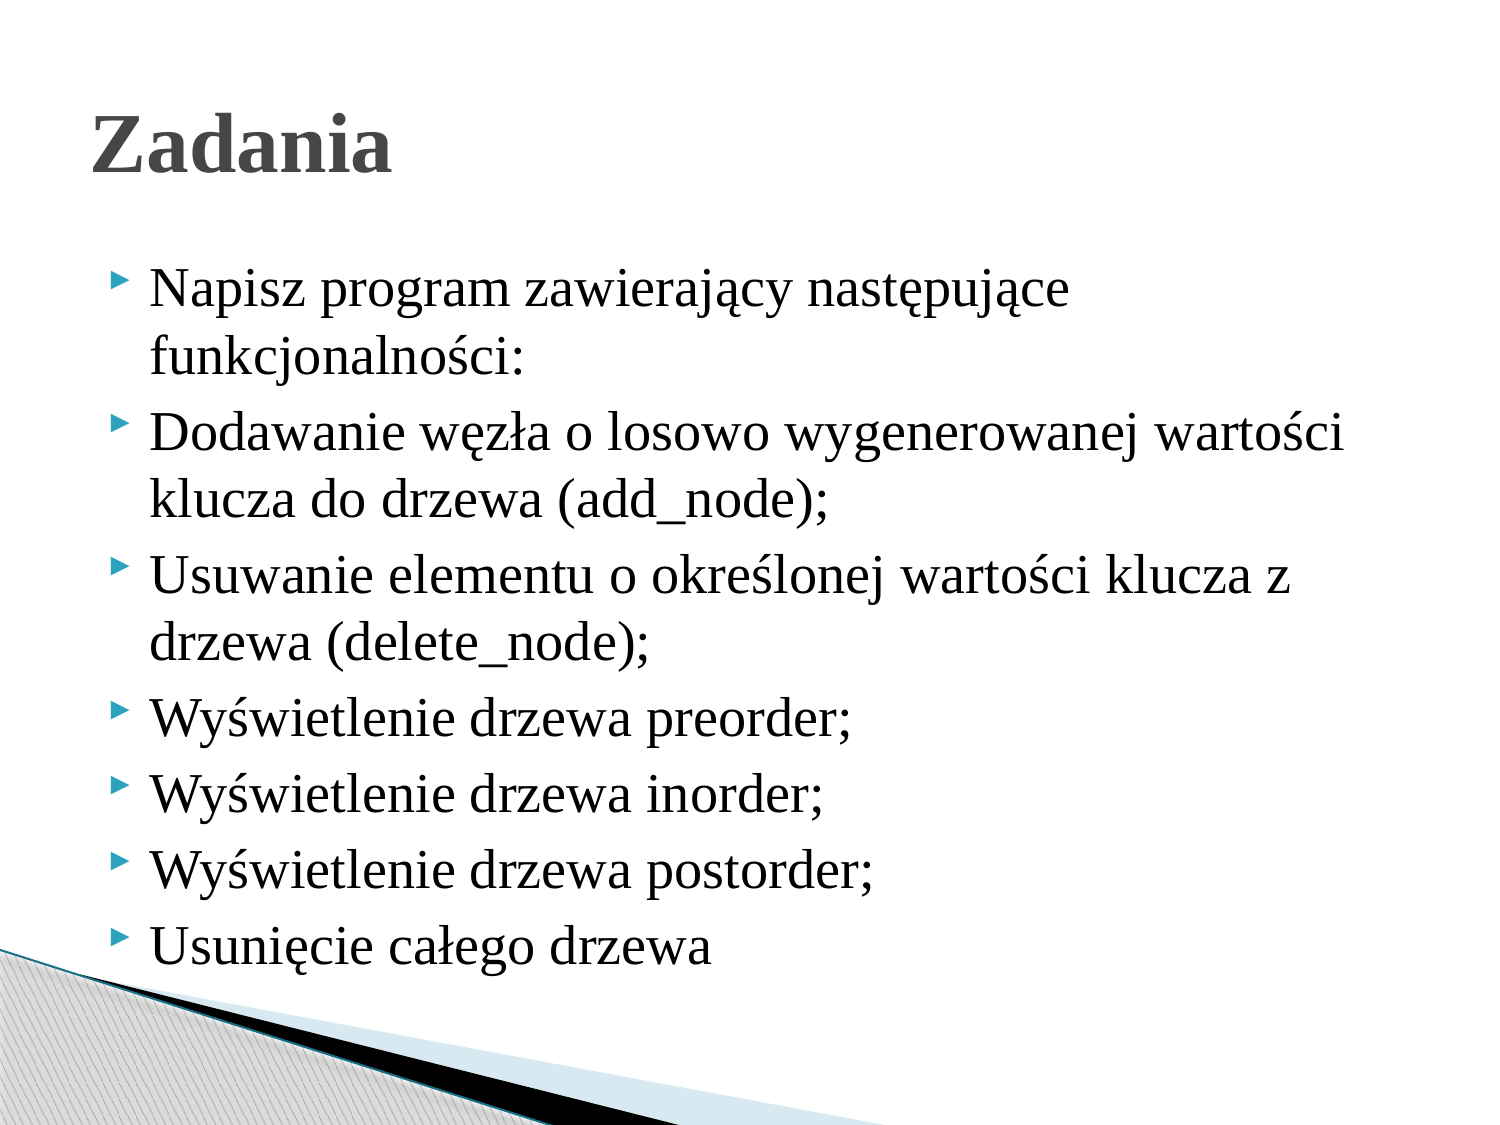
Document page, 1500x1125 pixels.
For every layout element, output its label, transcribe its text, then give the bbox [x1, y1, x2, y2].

title Zadania [75, 45, 1425, 233]
list Napisz program zawierający następujące funkcjonalności: Dodawanie węzła o losowo wygenerowanej wartości klucza do drzewa (add_node); Usuwanie elementu o określonej wartości klucza z drzewa (delete_node); Wyświetlenie drzewa preorder; Wyświetlenie drzewa inorder; Wyświetlenie drzewa postorder; Usunięcie całego drzewa [75, 243, 1425, 986]
